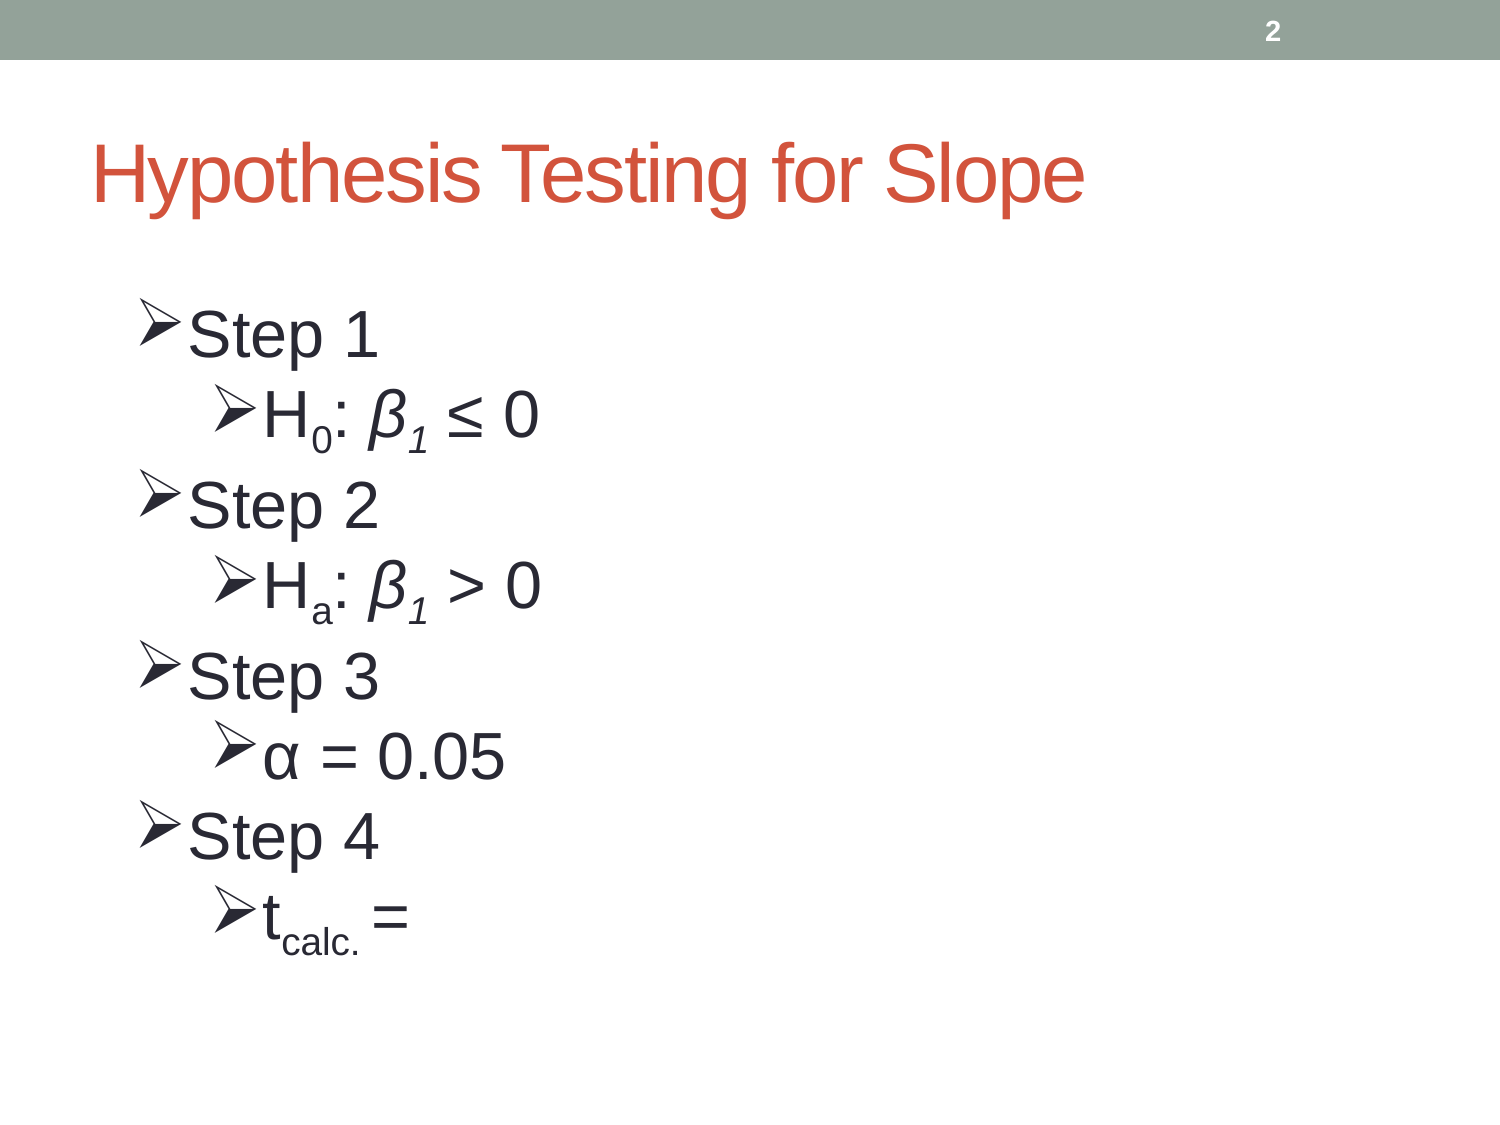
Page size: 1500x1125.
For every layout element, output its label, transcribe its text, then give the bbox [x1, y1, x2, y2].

title Hypothesis Testing for Slope [75, 87, 1425, 250]
slide_number 2 [1250, 3, 1425, 57]
